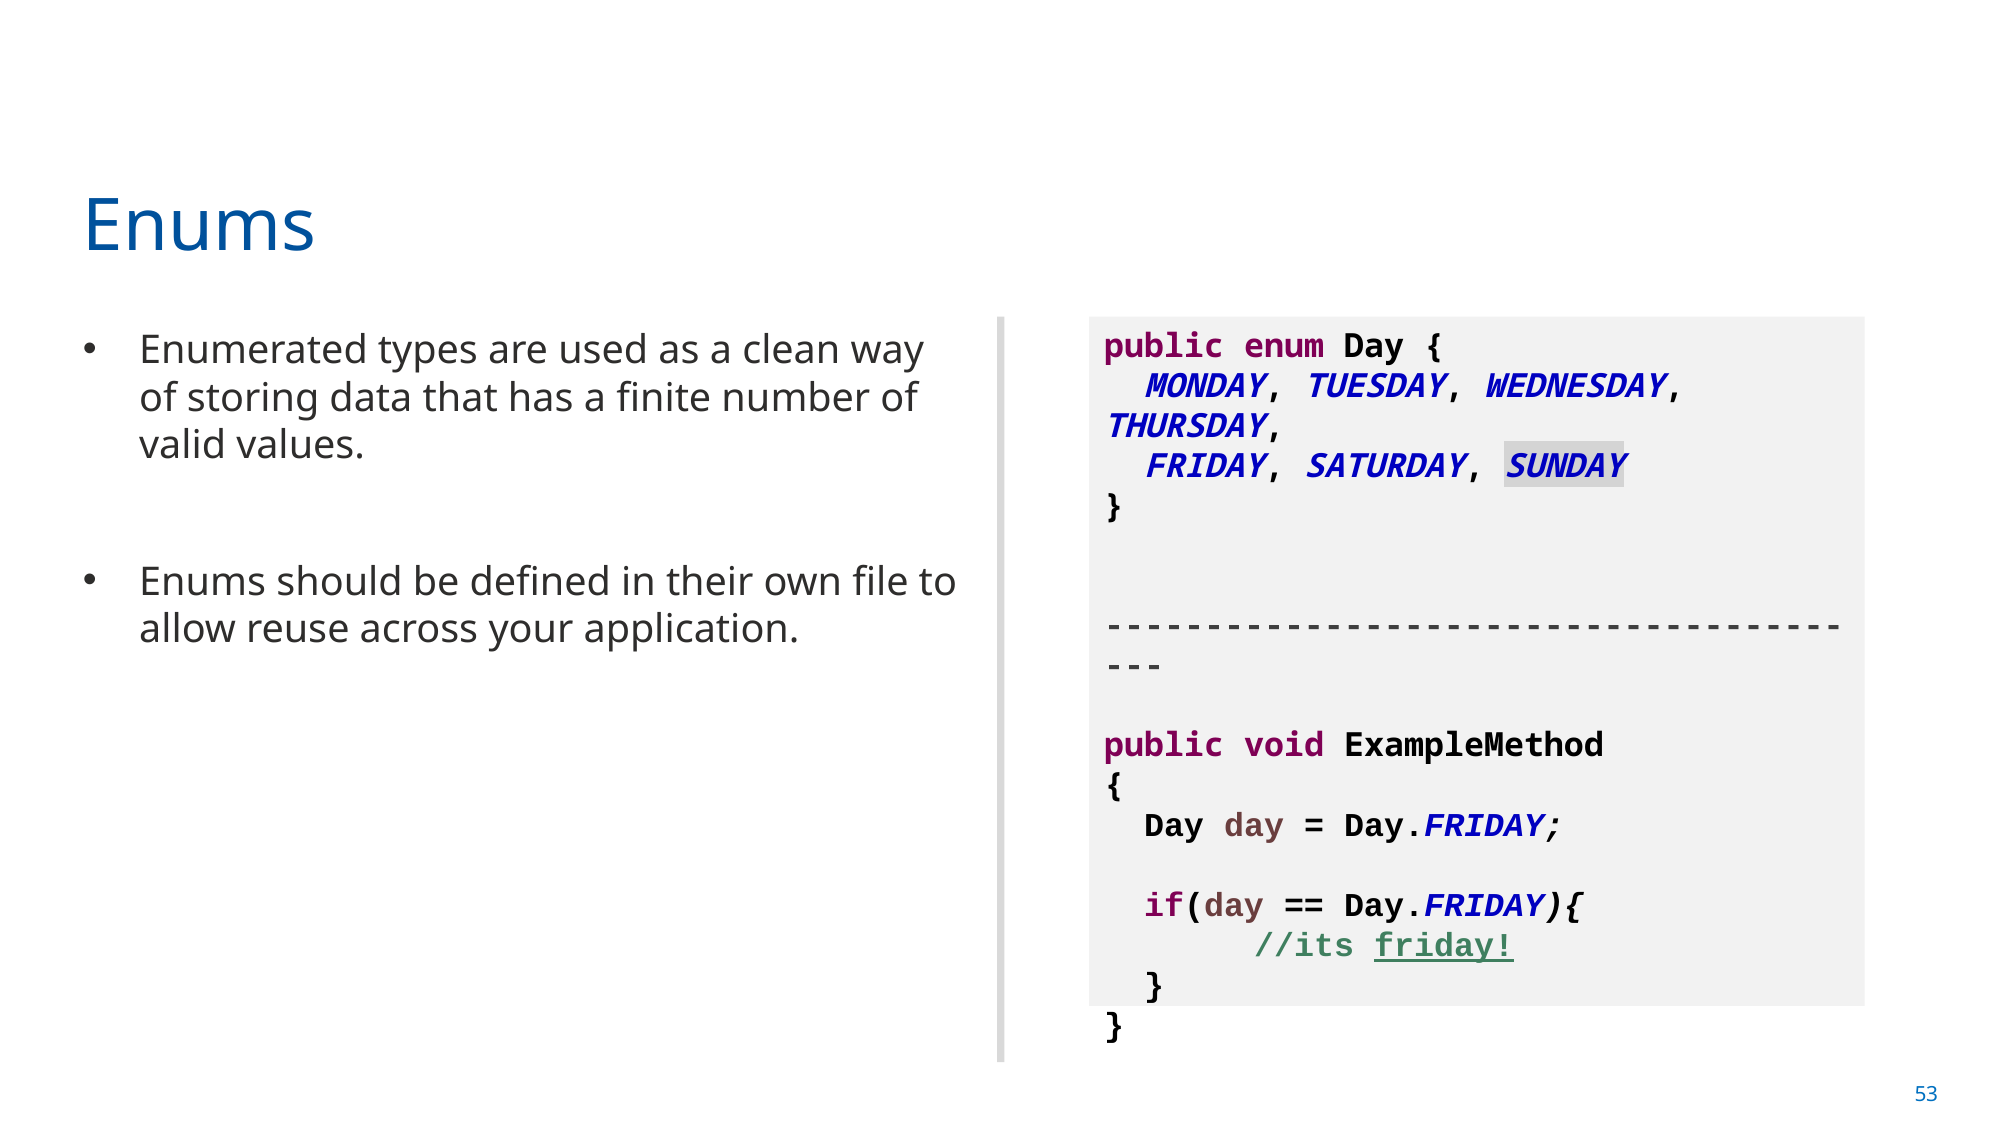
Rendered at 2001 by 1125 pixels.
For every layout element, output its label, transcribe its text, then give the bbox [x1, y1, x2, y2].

list Enumerated types are used as a clean way of storing data that has a finite number of valid values. Enums should be defined in their own file to allow reuse across your application. [67, 316, 984, 1063]
title Enums [67, 170, 1565, 273]
text_box public enum Day { MONDAY, TUESDAY, WEDNESDAY, THURSDAY, FRIDAY, SATURDAY, SUNDAY } ---------------------------------------- public void ExampleMethod { Day day = Day.FRIDAY; if(day == Day.FRIDAY){ //its friday! } } [1089, 316, 1865, 1006]
